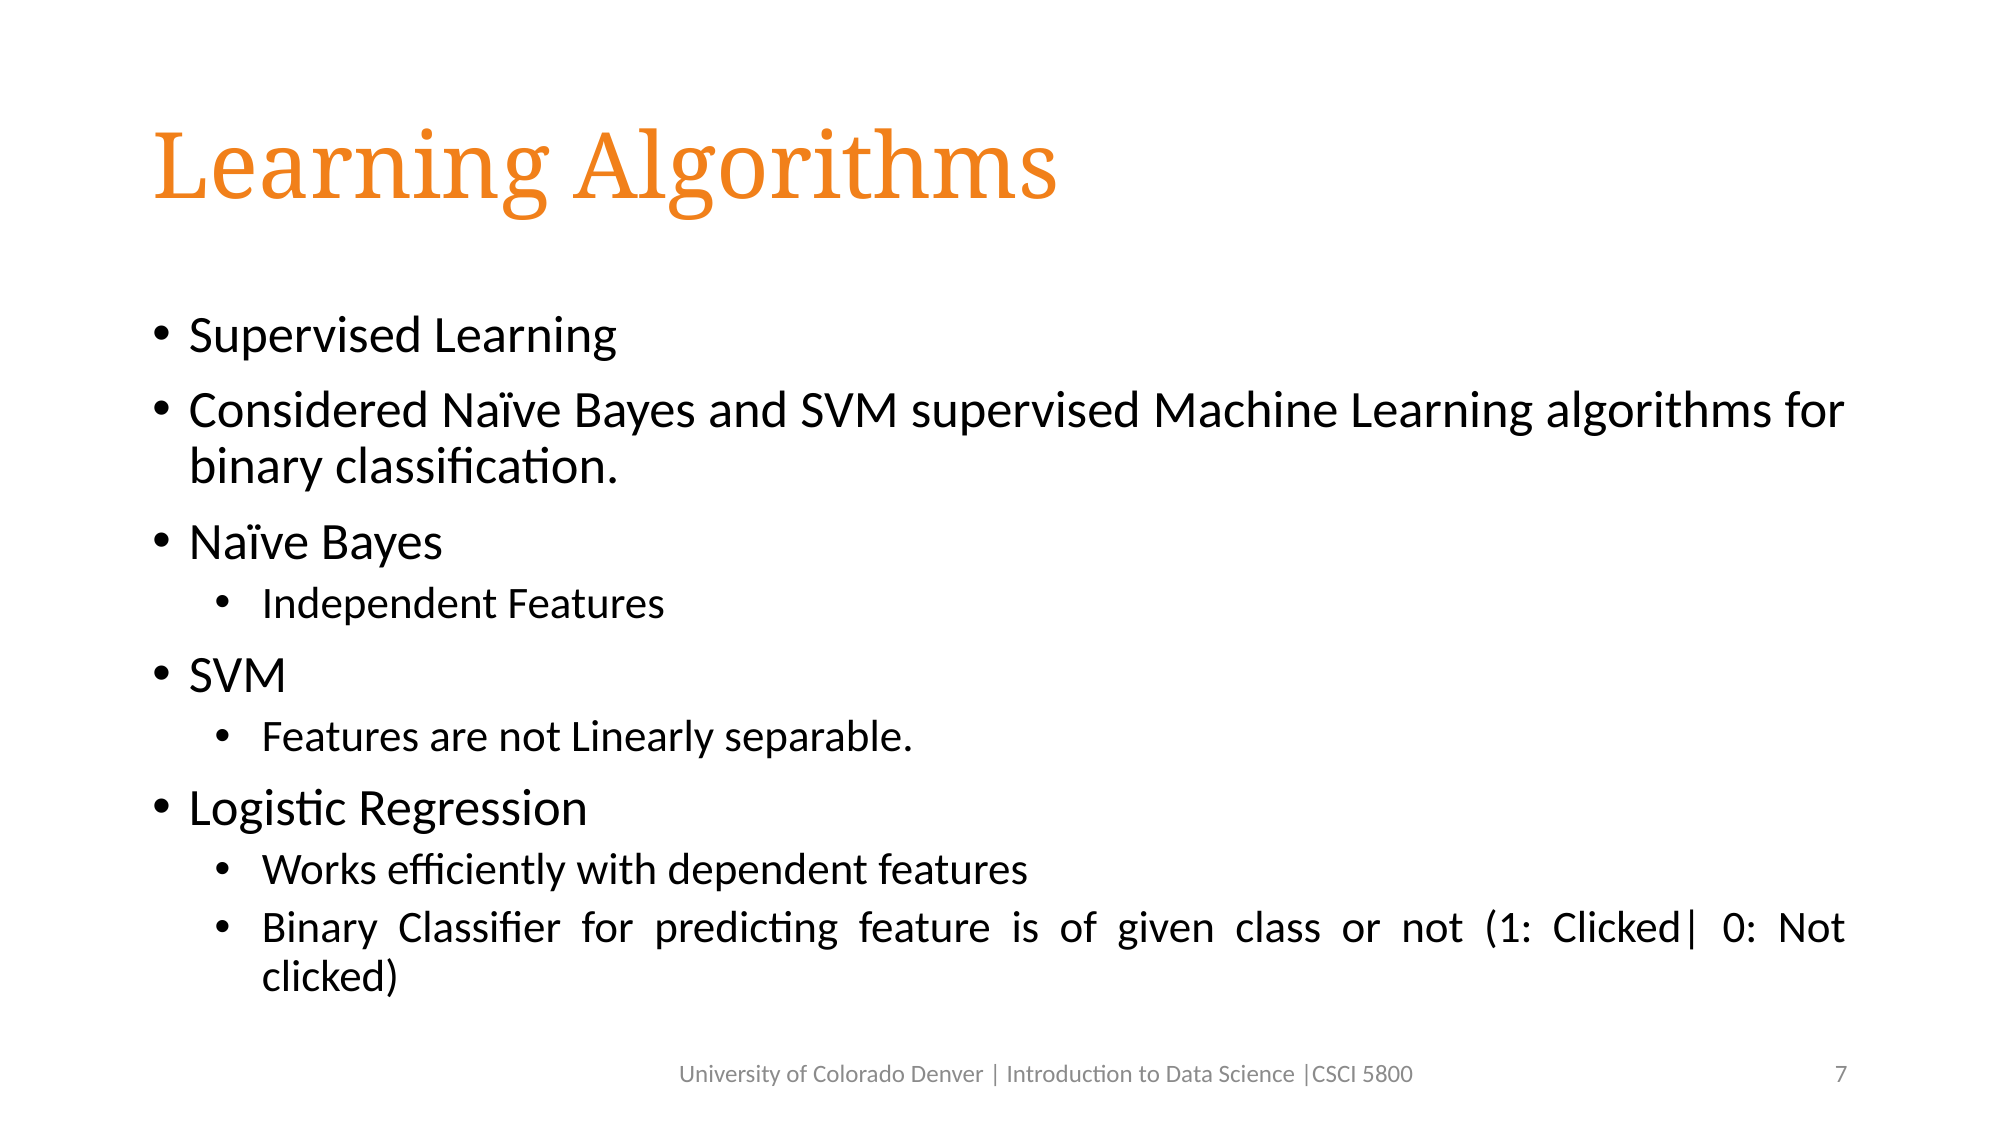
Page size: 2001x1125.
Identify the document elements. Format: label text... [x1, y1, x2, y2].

footer University of Colorado Denver | Introduction to Data Science |CSCI 5800 [662, 1042, 1412, 1103]
title Learning Algorithms [137, 59, 1863, 278]
list Supervised Learning Considered Naïve Bayes and SVM supervised Machine Learning algorithms for binary classification. Naïve Bayes Independent Features SVM Features are not Linearly separable. Logistic Regression Works efficiently with dependent features Binary Classifier for predicting feature is of given class or not (1: Clicked| 0: Not clicked) [137, 299, 1863, 1014]
slide_number 7 [1412, 1042, 1863, 1103]
